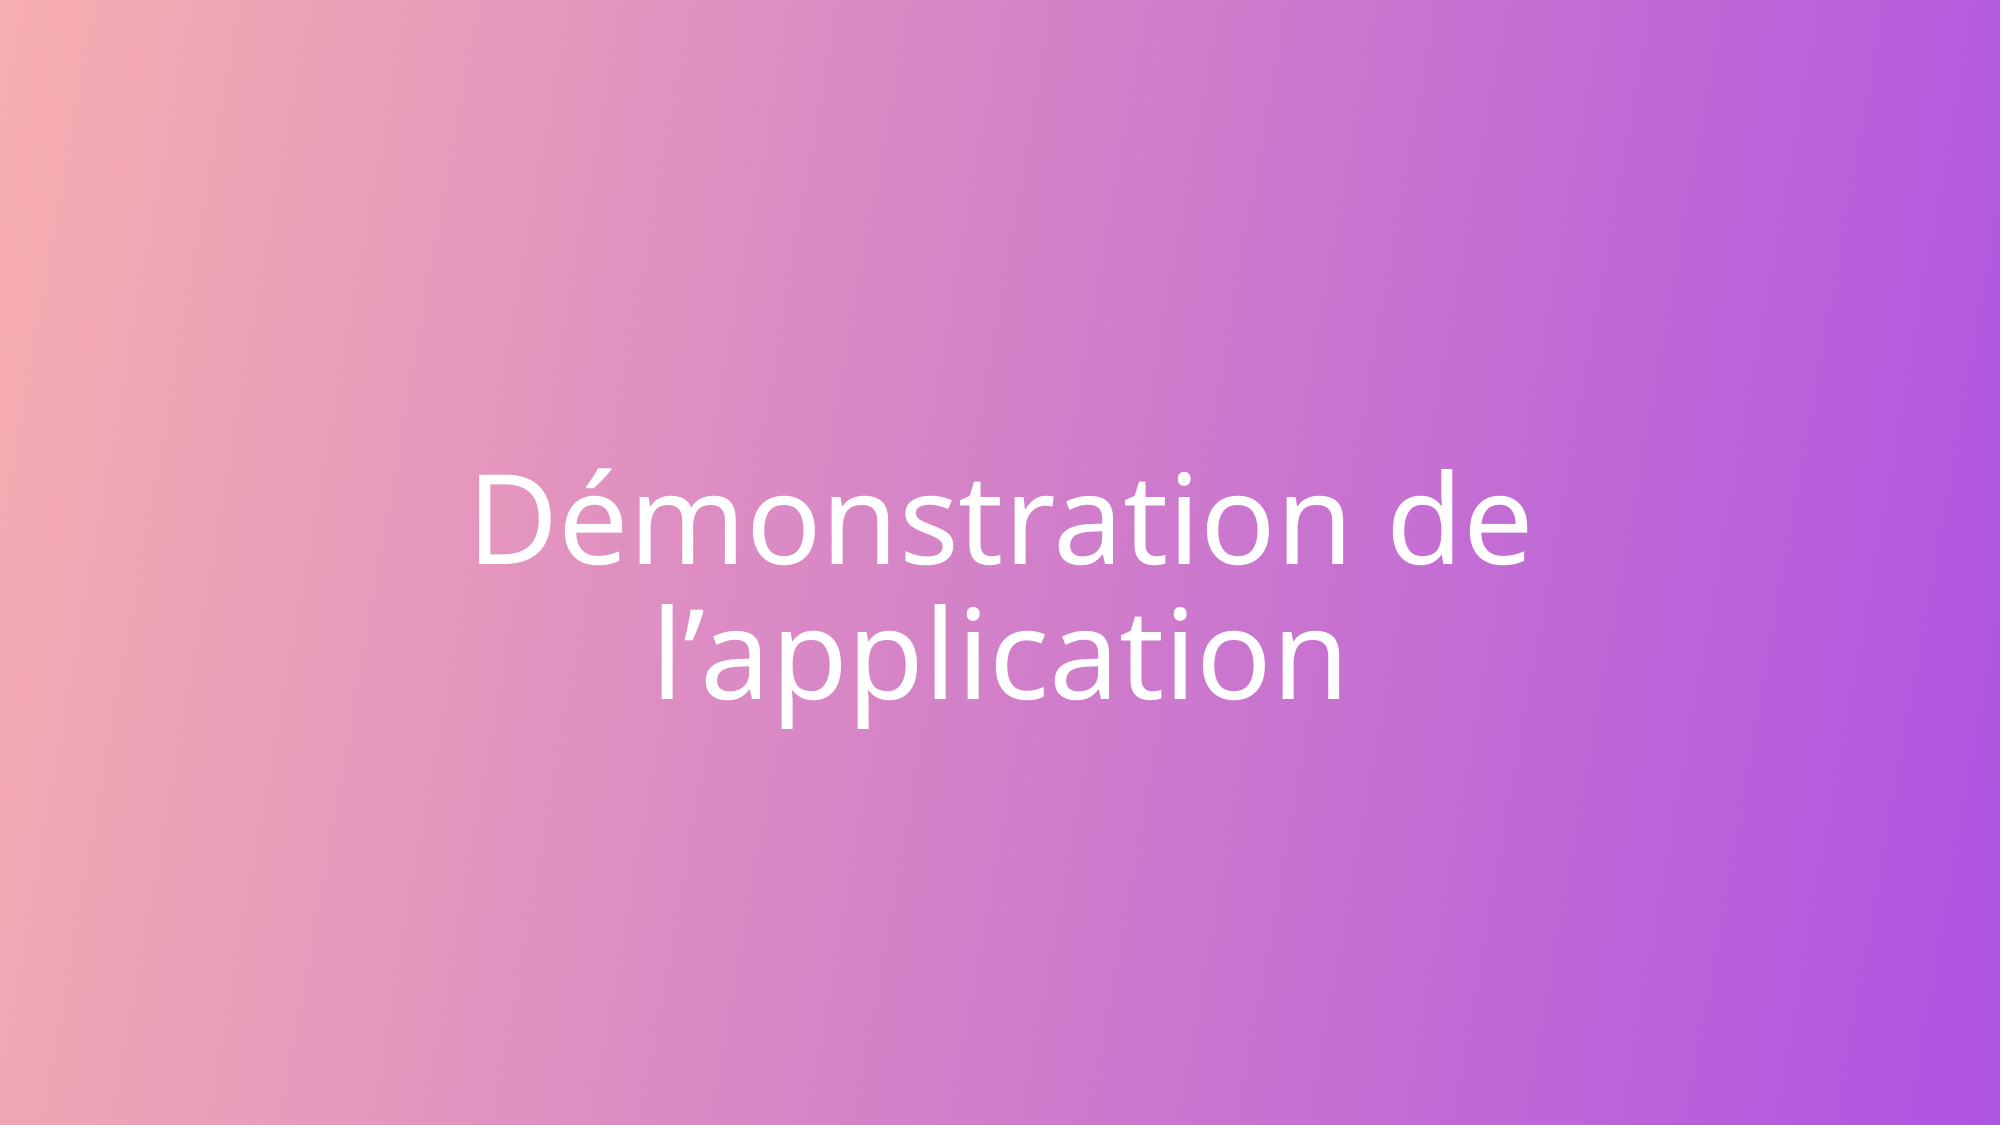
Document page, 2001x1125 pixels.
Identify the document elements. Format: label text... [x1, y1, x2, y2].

title Démonstration de l’application [138, 266, 1864, 735]
picture [0, 0, 2000, 1125]
